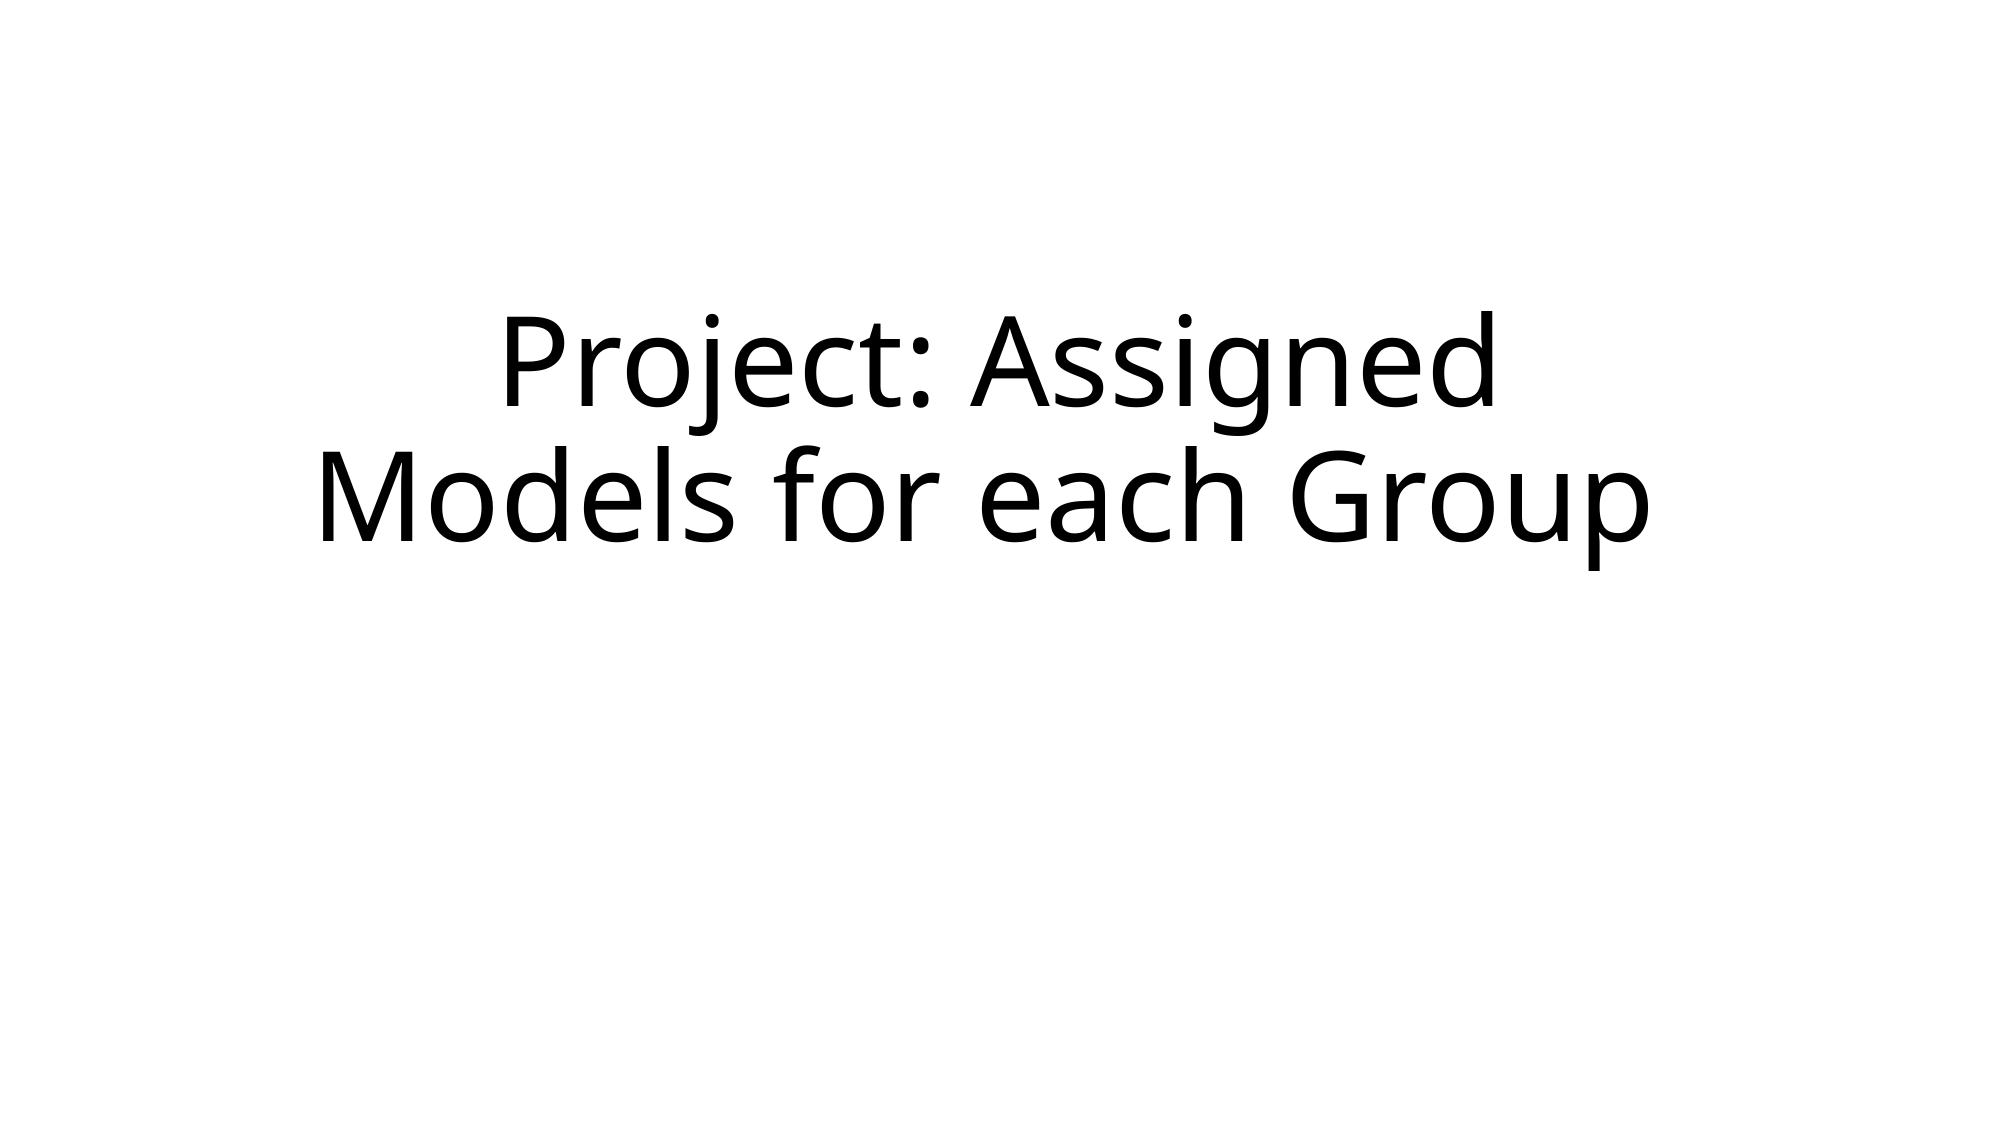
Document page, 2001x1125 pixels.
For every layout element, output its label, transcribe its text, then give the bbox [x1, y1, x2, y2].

title Project: Assigned Models for each Group [249, 184, 1750, 576]
